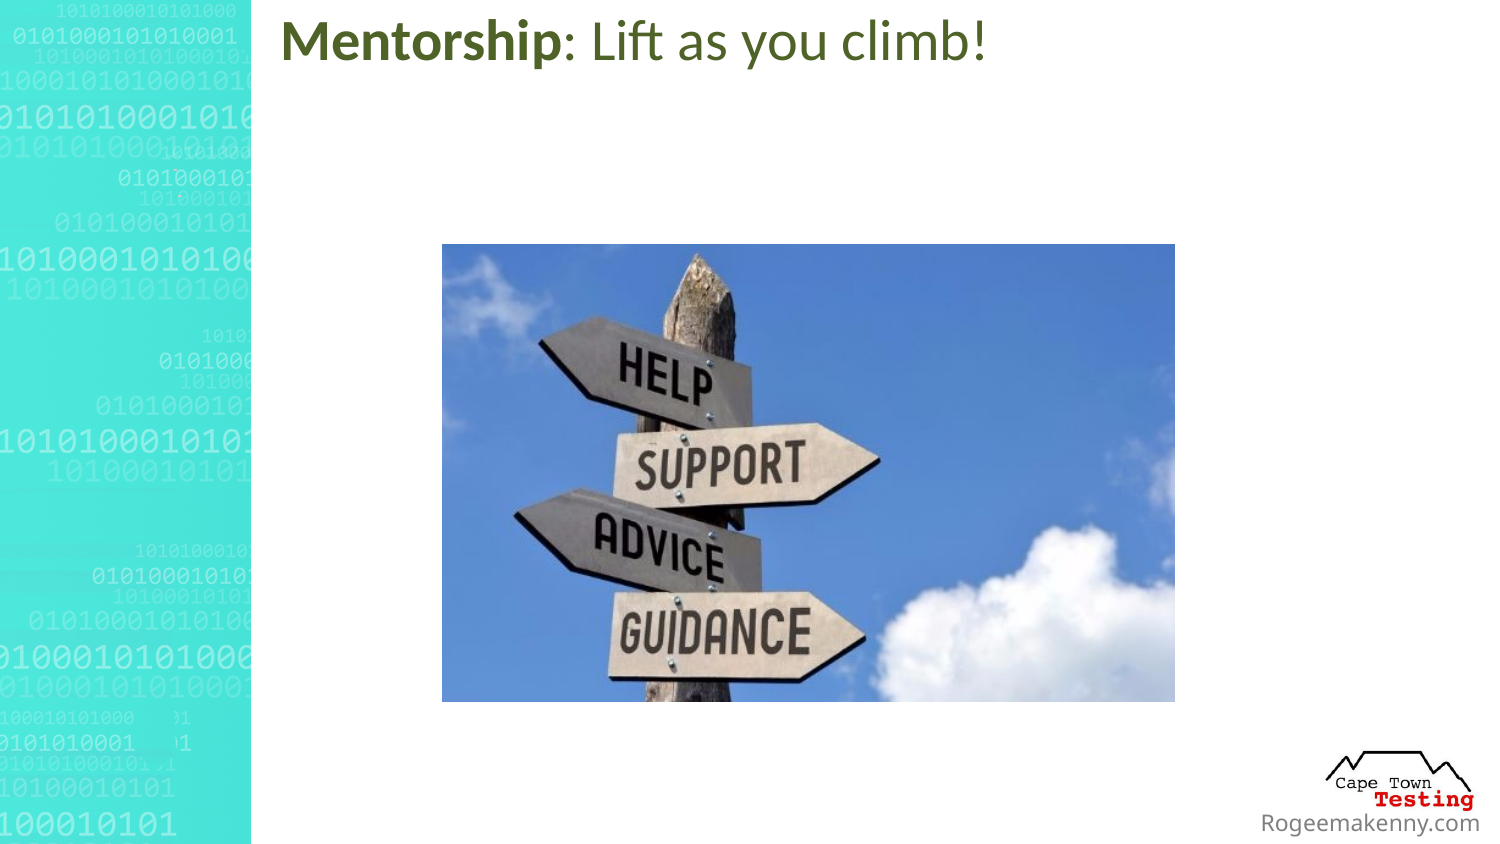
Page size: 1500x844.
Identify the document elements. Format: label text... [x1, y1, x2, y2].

title Mentorship: Lift as you climb! [265, 0, 1500, 146]
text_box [1245, 740, 1500, 844]
picture [0, 0, 1500, 844]
